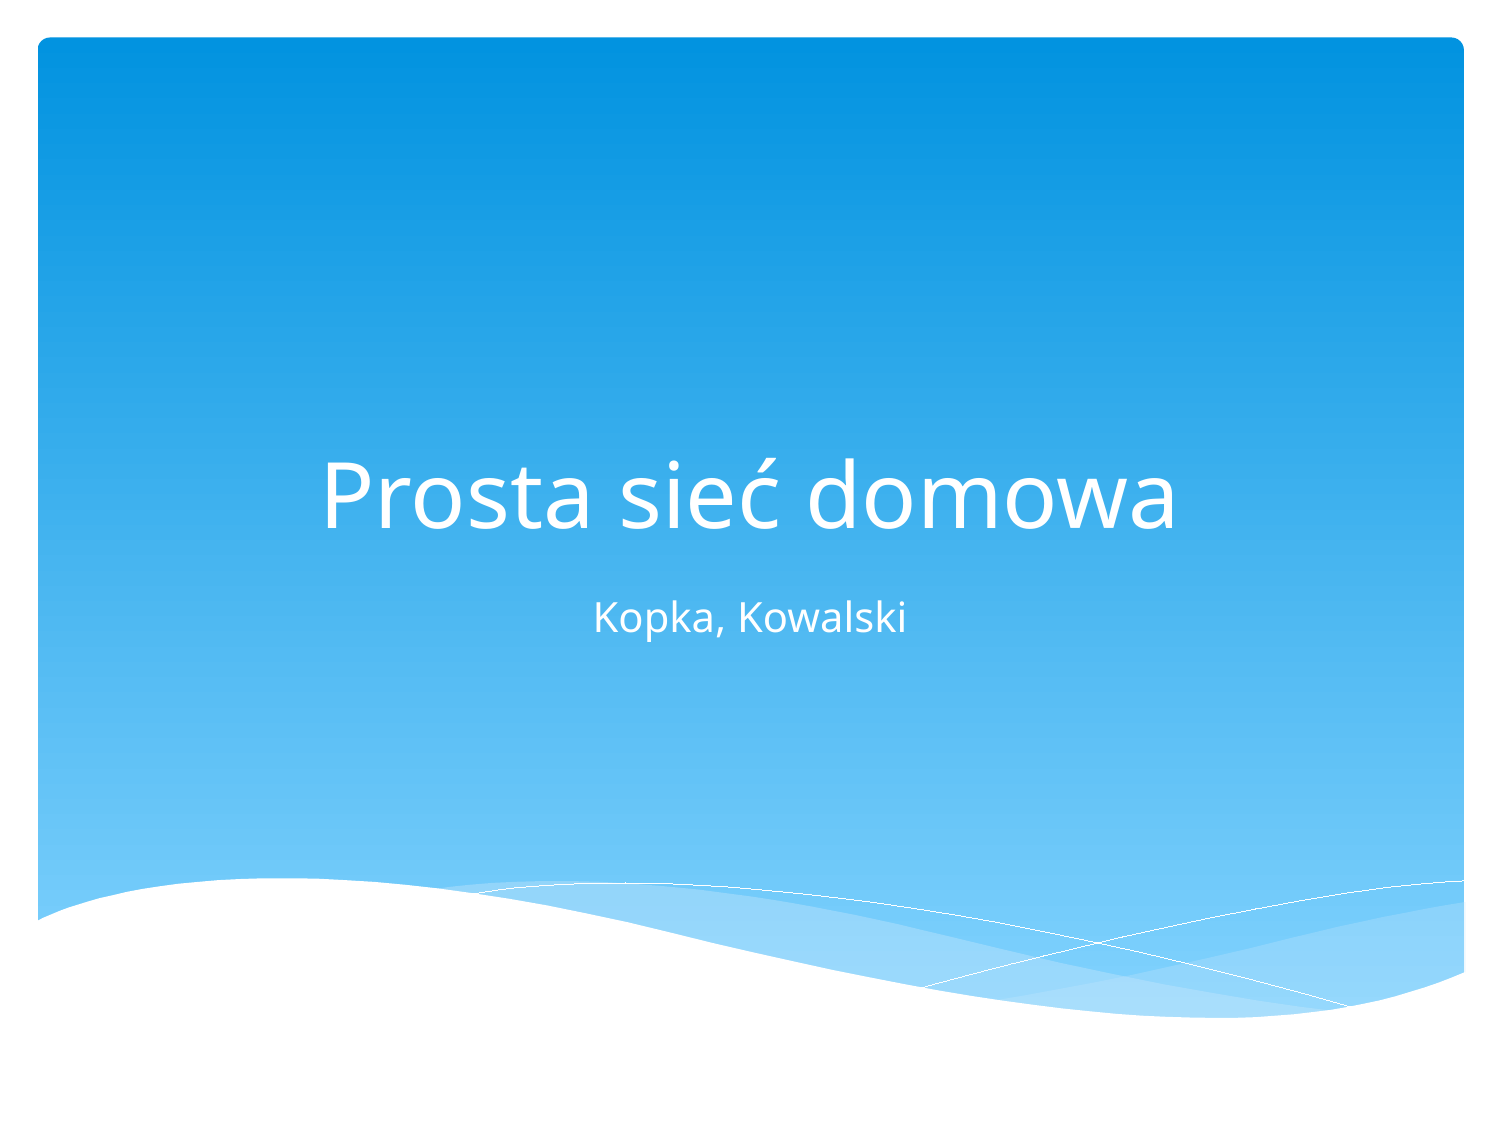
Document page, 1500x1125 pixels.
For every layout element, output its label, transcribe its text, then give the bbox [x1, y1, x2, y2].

title Prosta sieć domowa [112, 262, 1388, 555]
subtitle Kopka, Kowalski [225, 583, 1275, 825]
